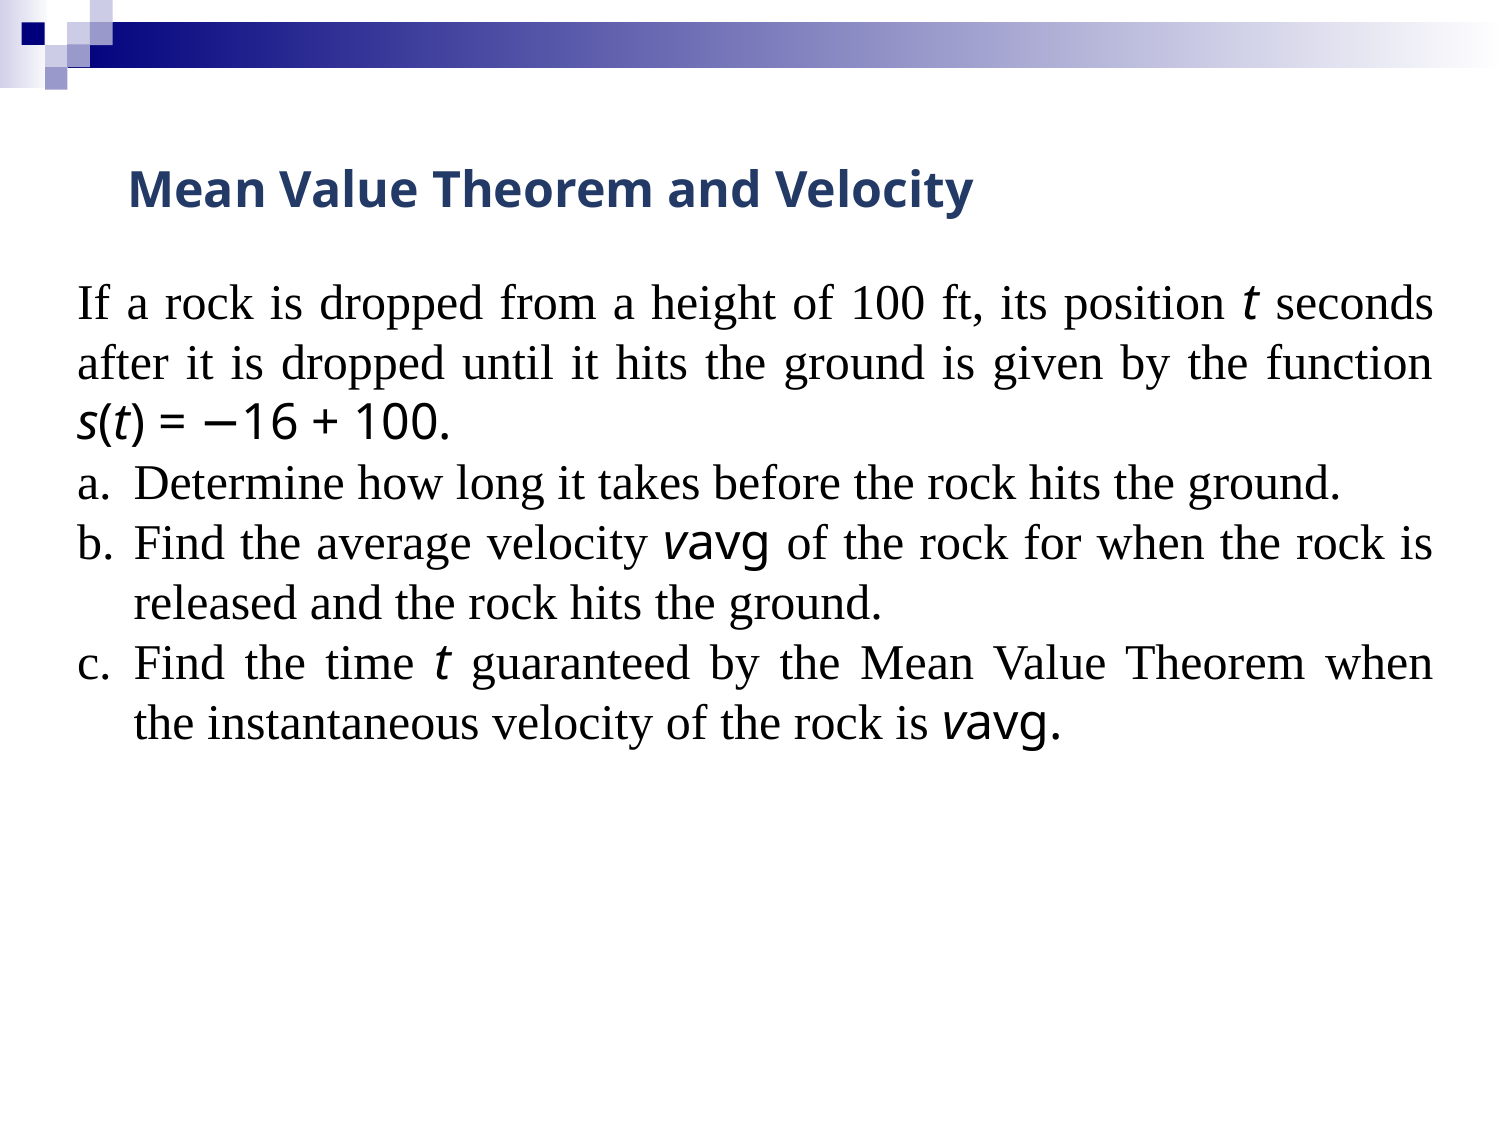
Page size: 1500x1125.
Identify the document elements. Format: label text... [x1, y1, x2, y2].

text_box Mean Value Theorem and Velocity [112, 149, 1063, 225]
